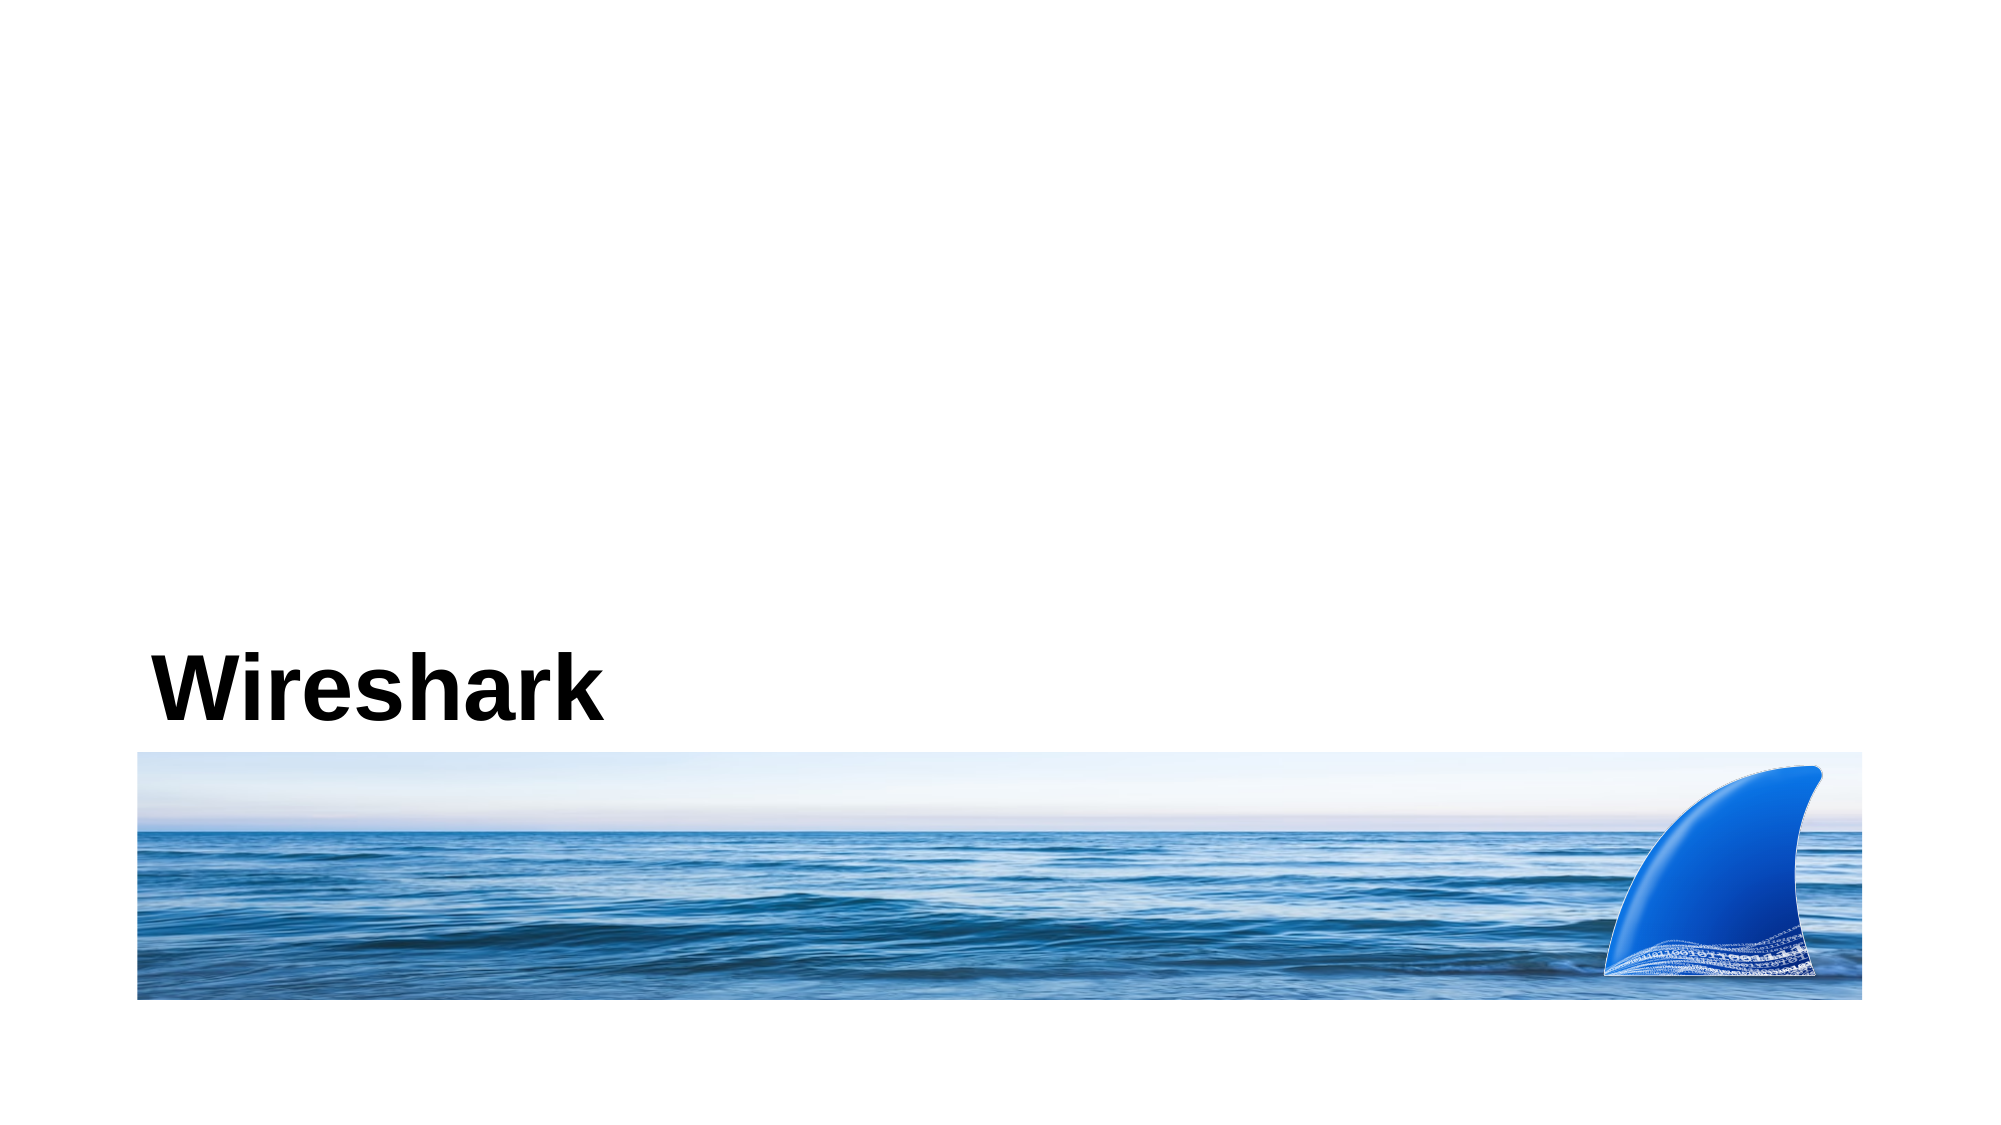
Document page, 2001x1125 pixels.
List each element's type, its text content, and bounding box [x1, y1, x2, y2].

title Wireshark [136, 280, 1862, 748]
picture [137, 752, 1863, 1001]
